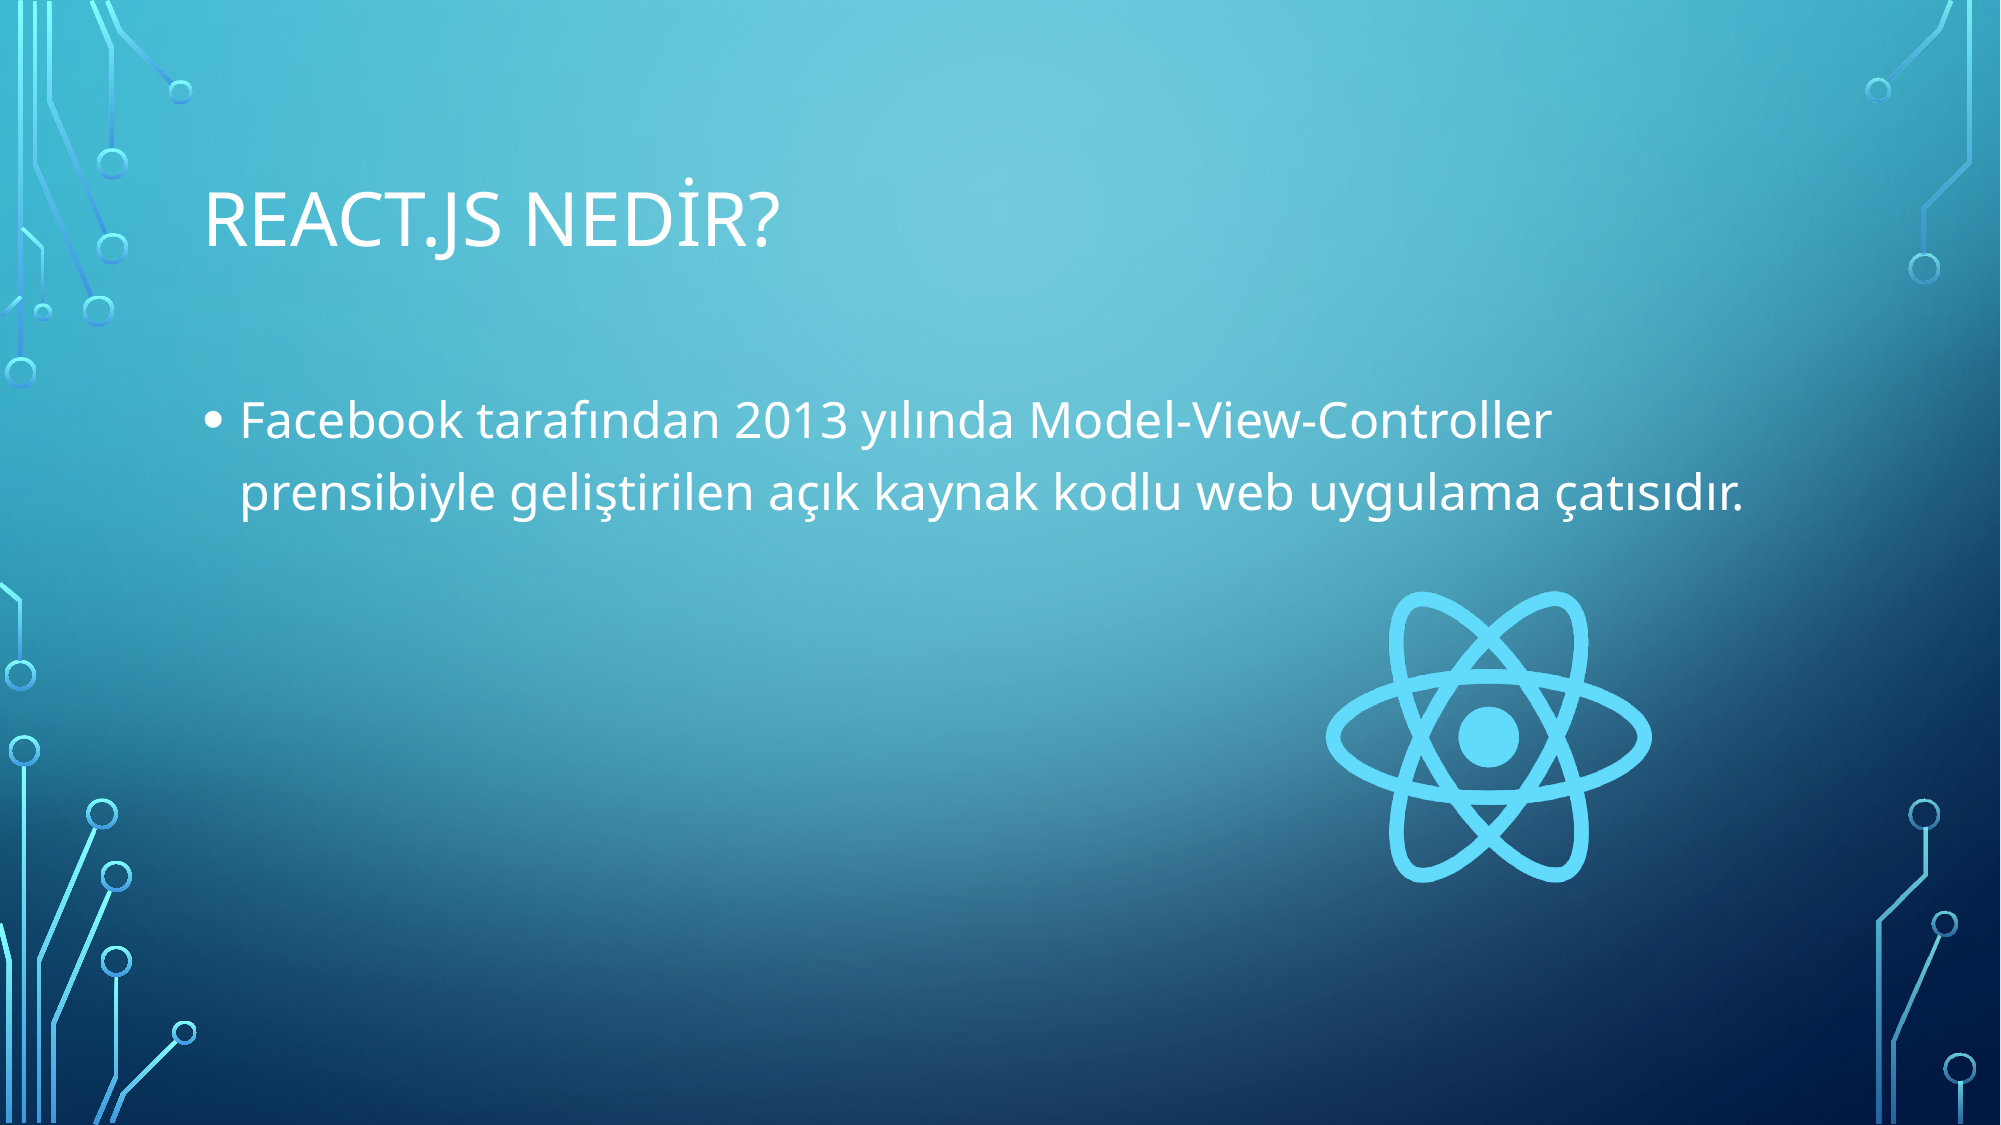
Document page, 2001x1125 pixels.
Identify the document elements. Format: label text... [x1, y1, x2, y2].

list Facebook tarafından 2013 yılında Model-View-Controller prensibiyle geliştirilen açık kaynak kodlu web uygulama çatısıdır. [187, 369, 1813, 580]
picture [1207, 539, 1769, 936]
title React.js Nedir? [187, 101, 1813, 344]
